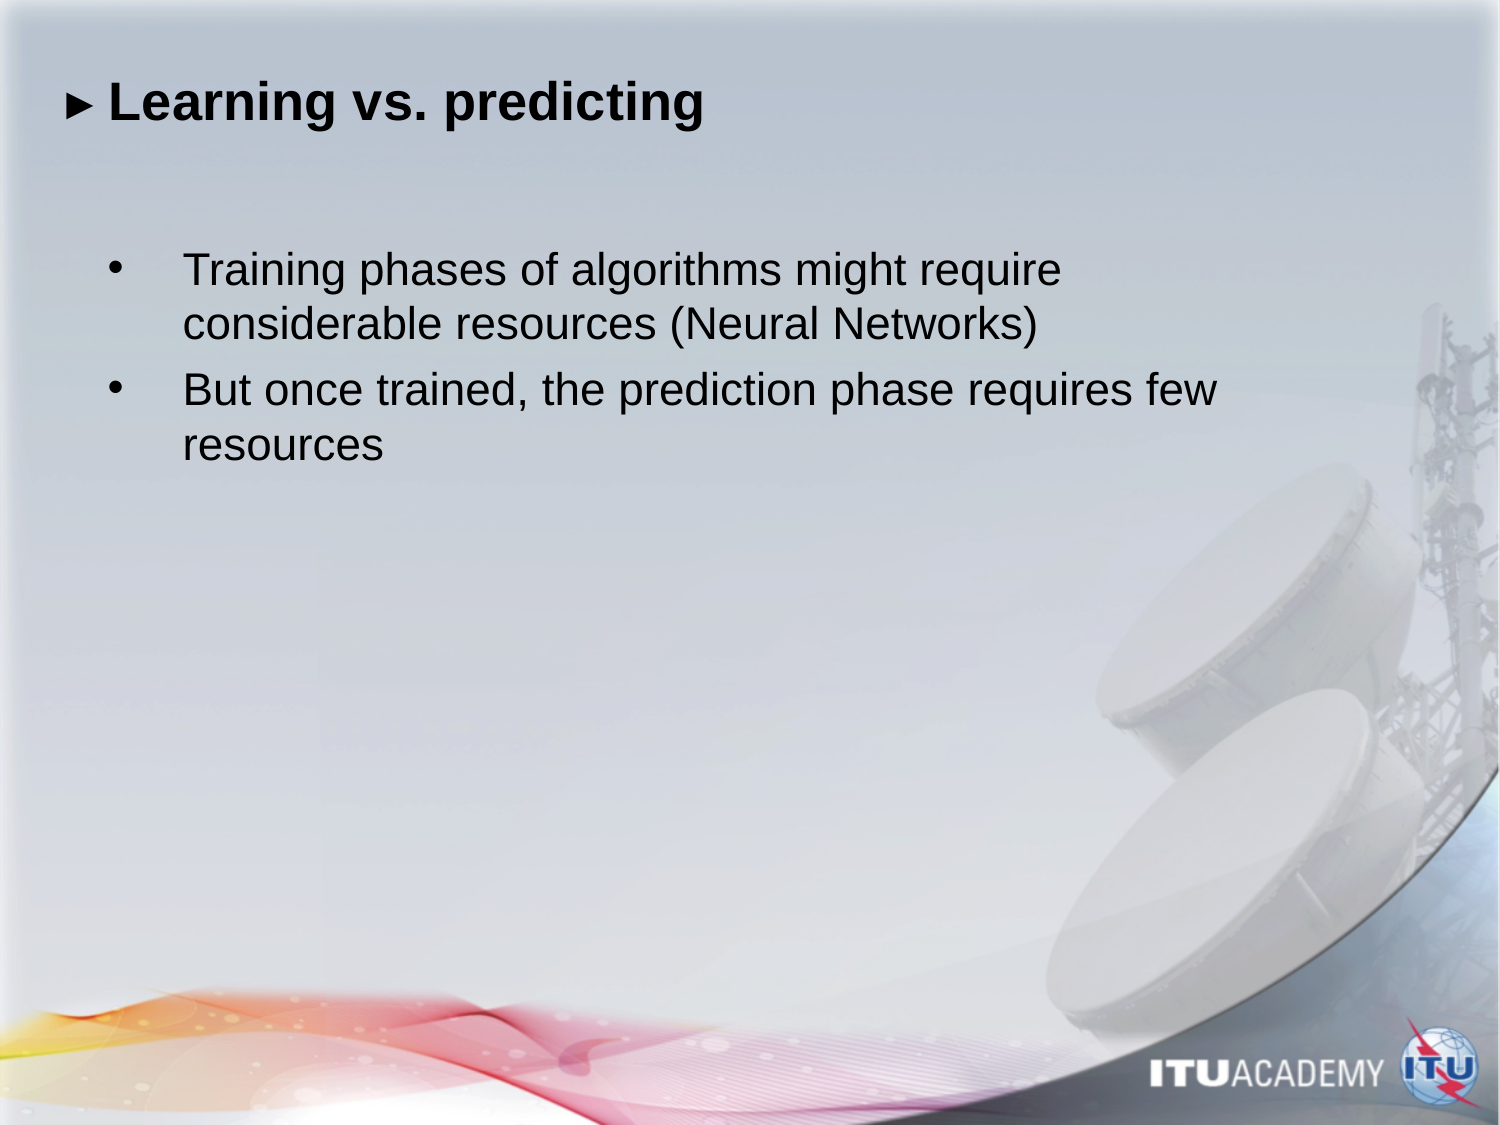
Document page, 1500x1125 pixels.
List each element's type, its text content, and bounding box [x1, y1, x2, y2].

picture [0, 0, 1500, 1125]
title ▸ Learning vs. predicting [58, 58, 1410, 174]
list Training phases of algorithms might require considerable resources (Neural Networks) But once trained, the prediction phase requires few resources [99, 231, 1342, 776]
